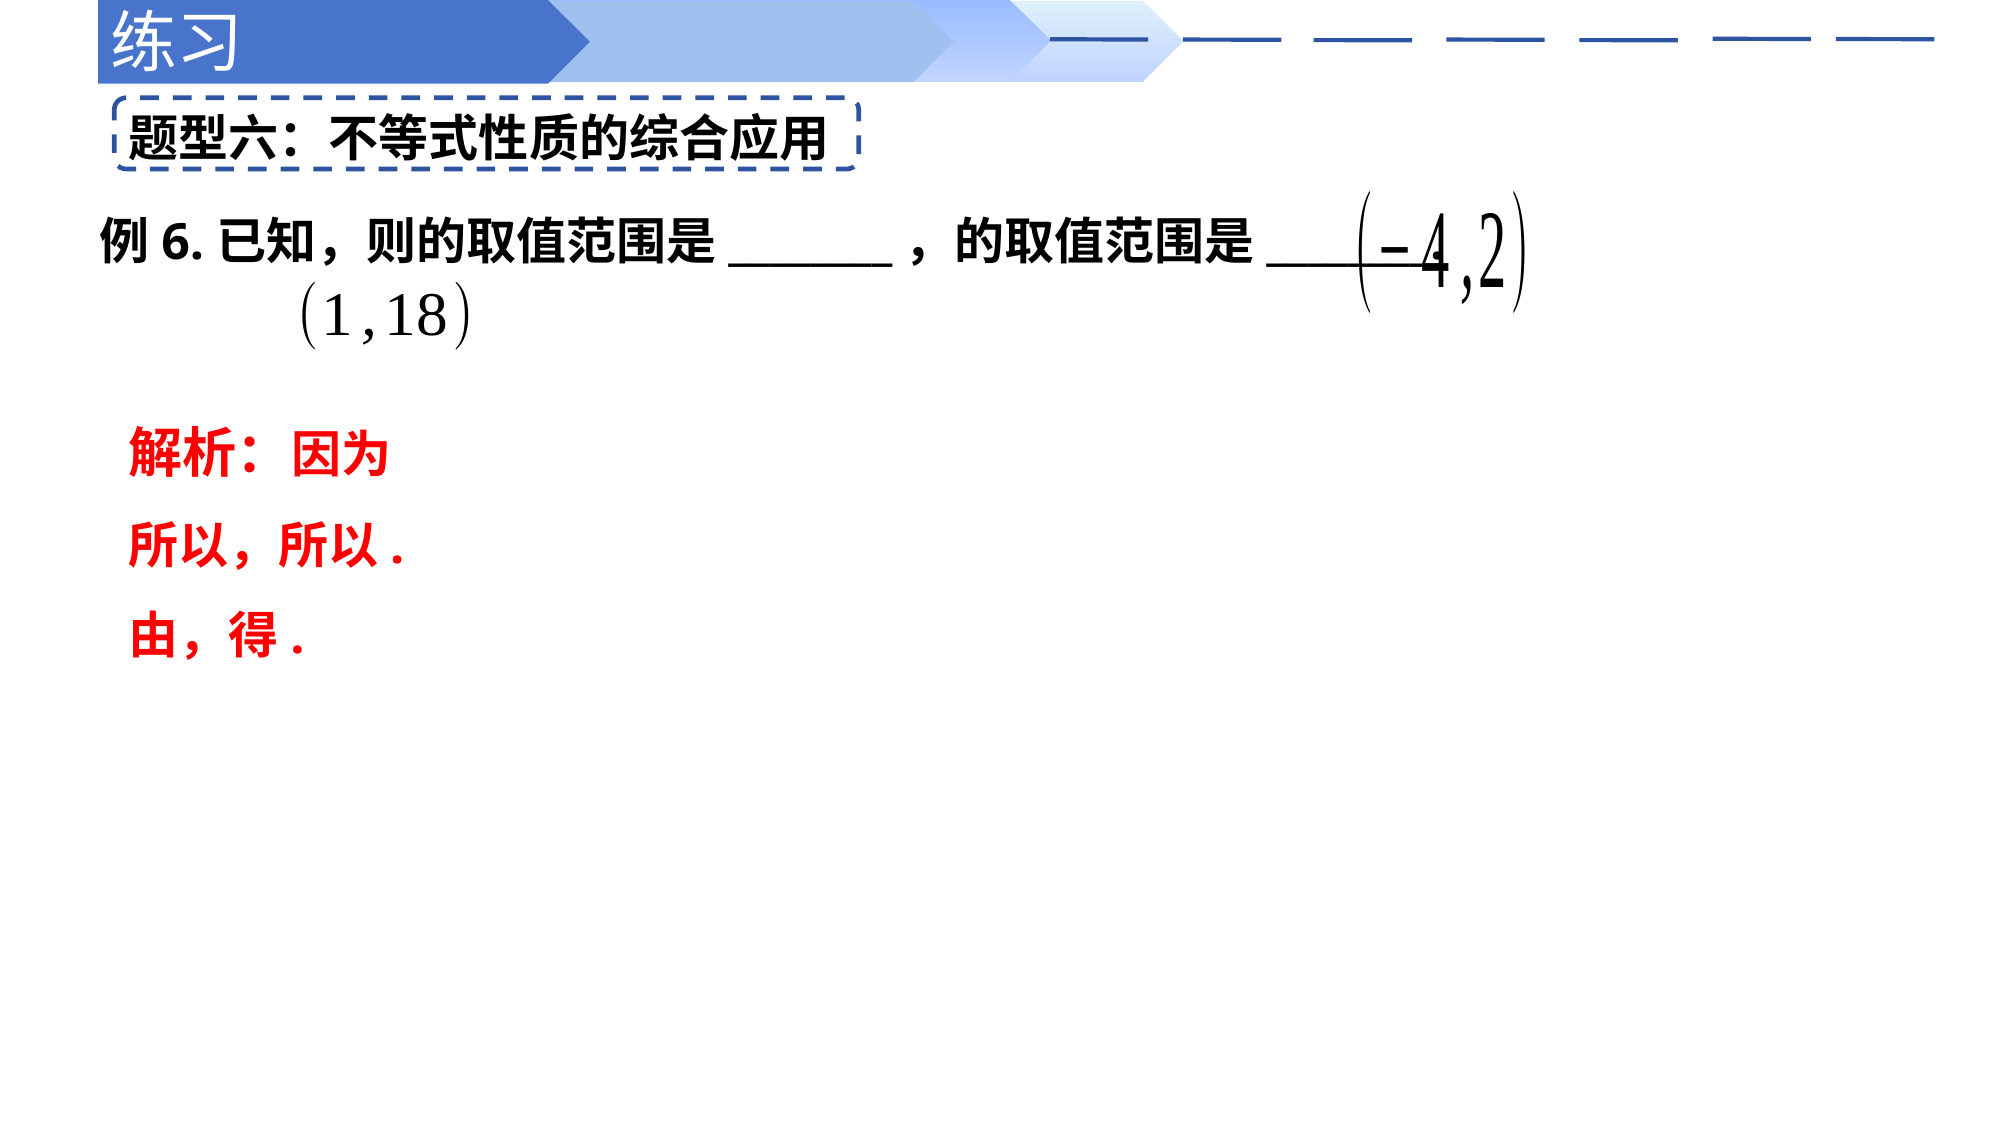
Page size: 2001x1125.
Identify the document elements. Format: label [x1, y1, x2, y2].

text_box [297, 276, 474, 353]
text_box [71, 378, 1911, 869]
text_box [1256, 181, 1531, 319]
text_box [113, 97, 1223, 175]
text_box [94, 0, 1935, 89]
